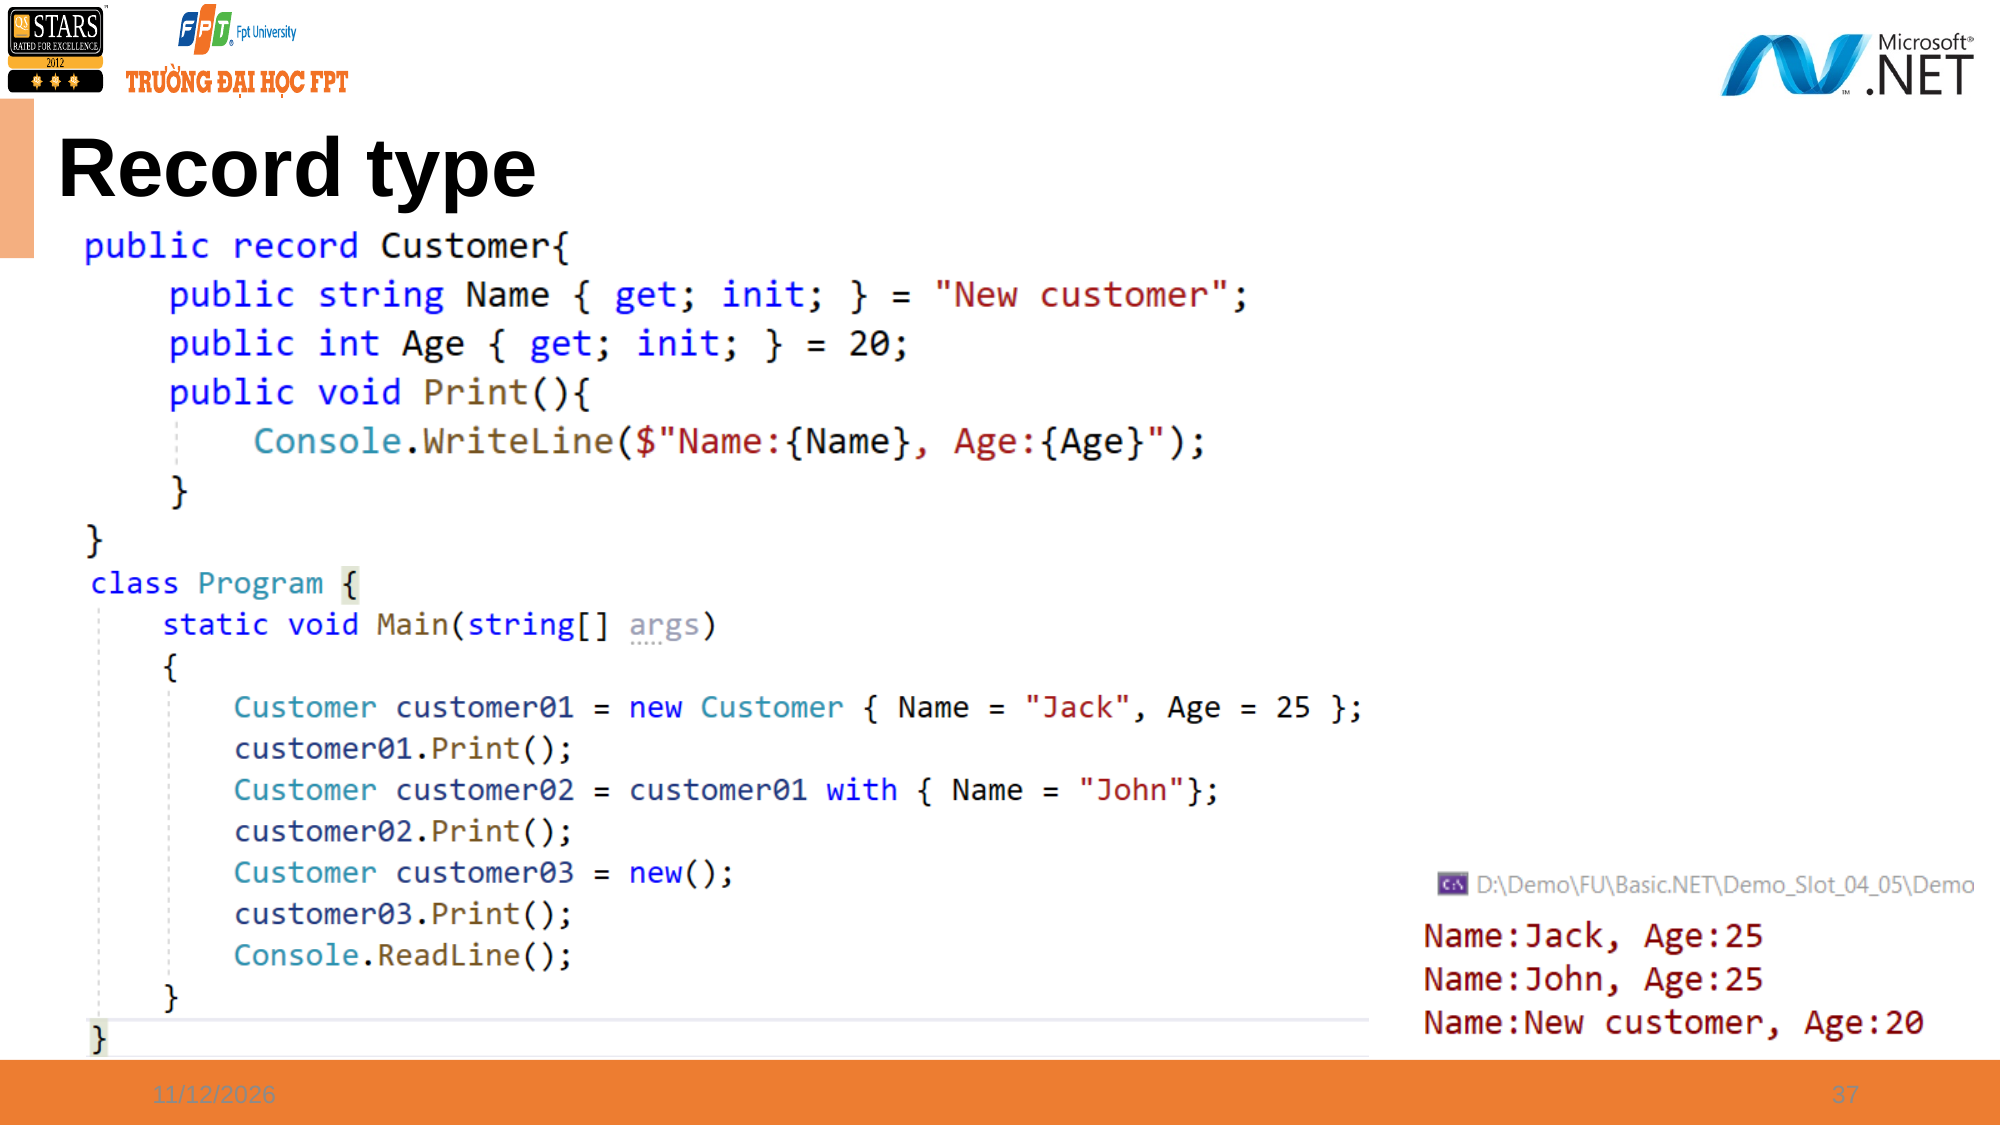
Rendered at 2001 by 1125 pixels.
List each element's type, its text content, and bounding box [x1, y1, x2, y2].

picture [1424, 856, 1975, 1045]
picture [86, 566, 1369, 1057]
text_box Record type [42, 117, 1131, 221]
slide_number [137, 1063, 588, 1123]
picture [1685, 0, 2001, 129]
picture [70, 227, 1256, 563]
slide_number 37 [1424, 1063, 1875, 1123]
